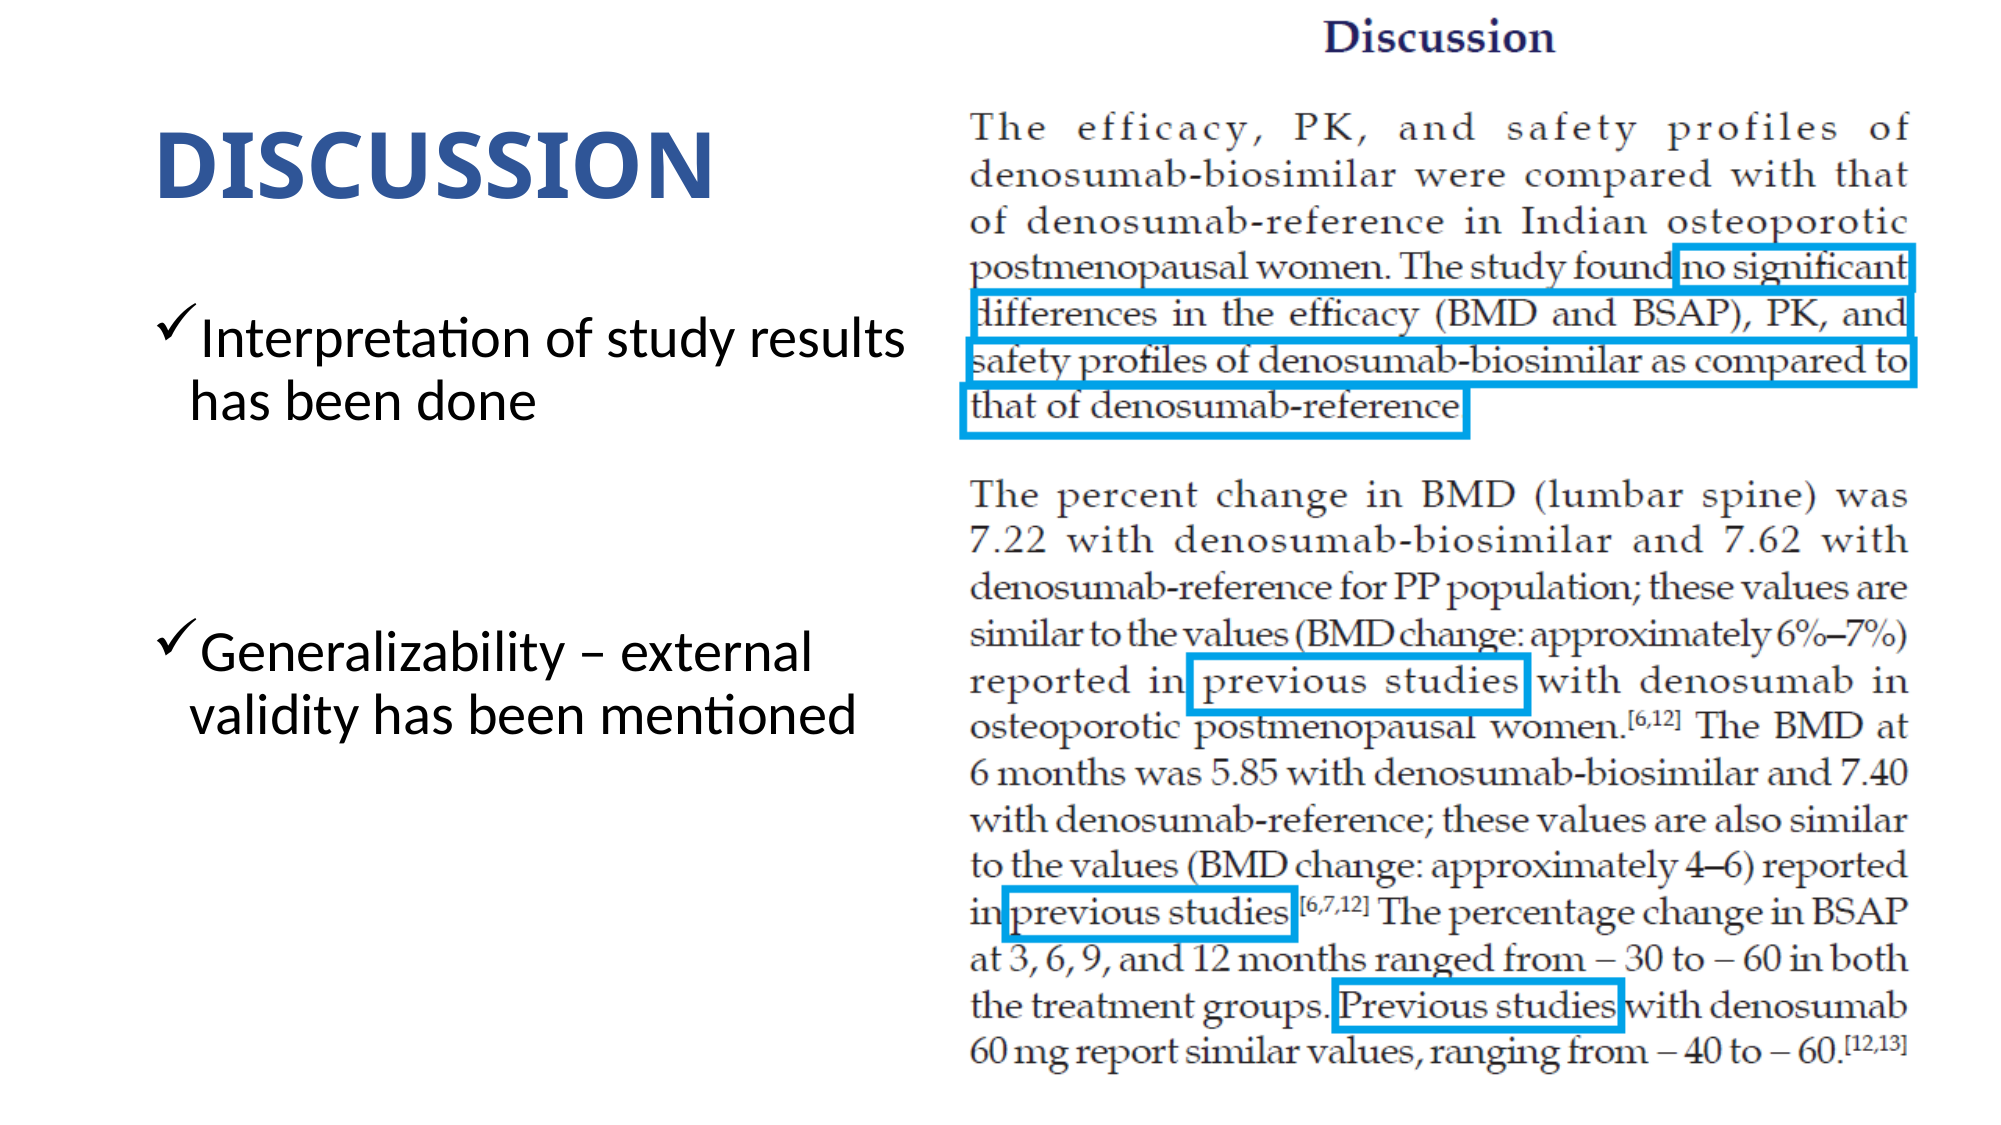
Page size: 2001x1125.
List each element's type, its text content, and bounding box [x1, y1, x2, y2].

title DISCUSSION [137, 59, 958, 278]
picture [958, 15, 1932, 1077]
list Interpretation of study results has been done Generalizability – external validity has been mentioned [137, 299, 958, 1014]
